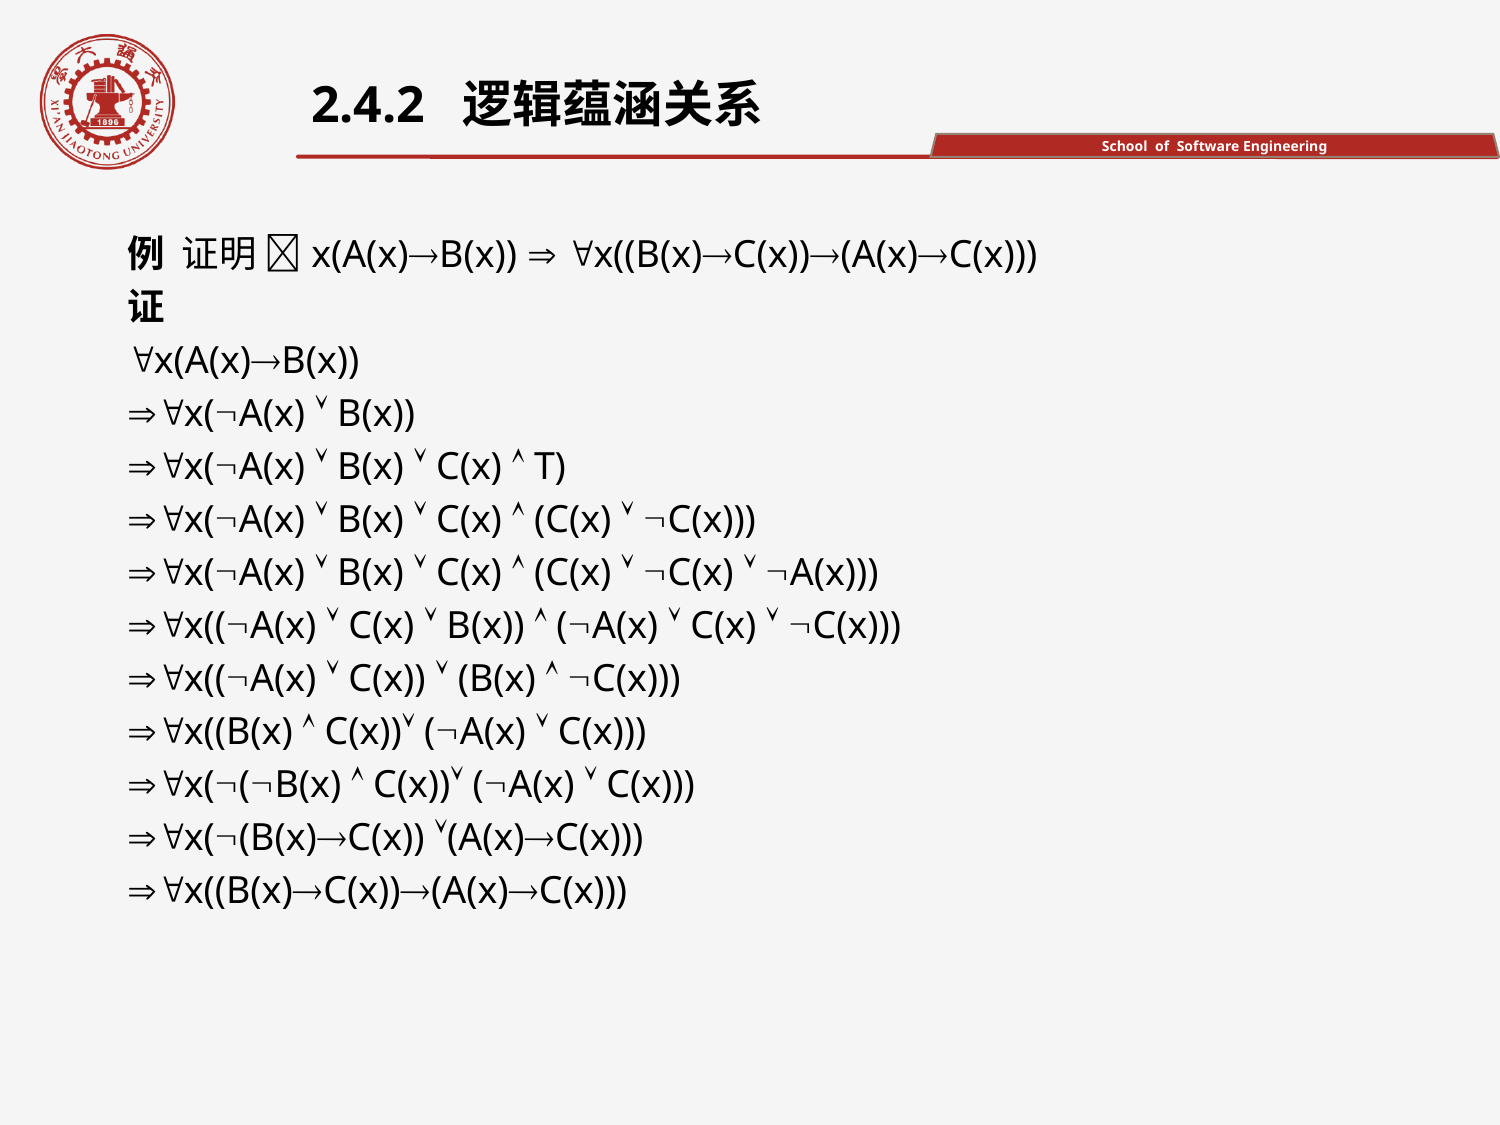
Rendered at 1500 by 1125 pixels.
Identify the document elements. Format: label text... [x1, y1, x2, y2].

list 例 证明 x(A(x)B(x))  x((B(x)C(x))(A(x)C(x))) 证 x(A(x)B(x)) x(A(x)  B(x)) x(A(x)  B(x)  C(x)  T) x(A(x)  B(x)  C(x)  (C(x)  C(x))) x(A(x)  B(x)  C(x)  (C(x)  C(x)  A(x))) x((A(x)  C(x)  B(x))  (A(x)  C(x)  C(x))) x((A(x)  C(x))  (B(x)  C(x))) x((B(x)  C(x)) (A(x)  C(x))) x((B(x)  C(x)) (A(x)  C(x))) x((B(x)C(x)) (A(x)C(x))) x((B(x)C(x))(A(x)C(x))) [112, 227, 1450, 1010]
picture [39, 34, 185, 175]
list 2.4.2 逻辑蕴涵关系 [296, 72, 979, 157]
